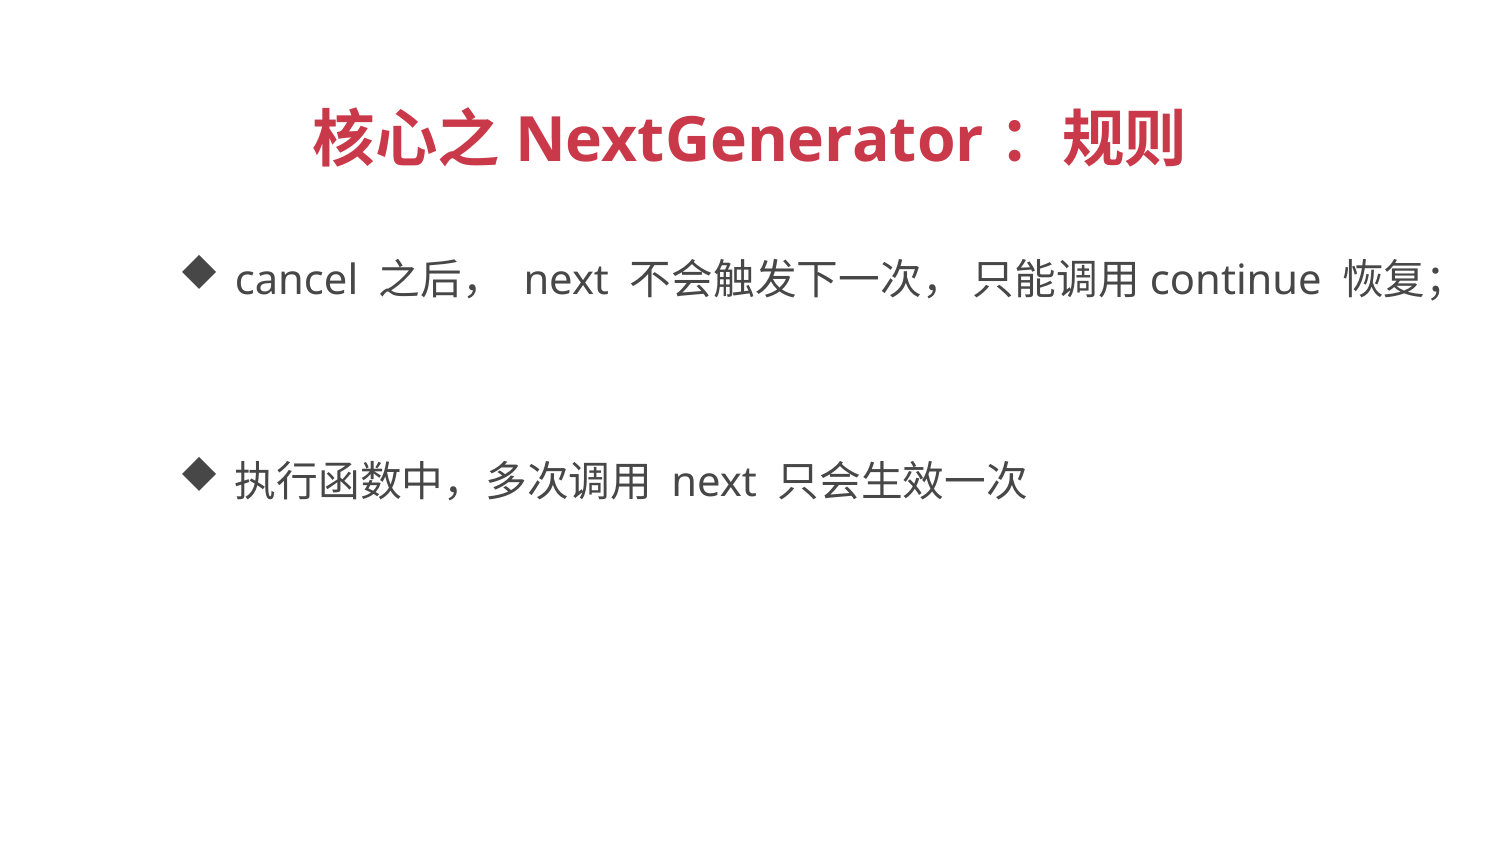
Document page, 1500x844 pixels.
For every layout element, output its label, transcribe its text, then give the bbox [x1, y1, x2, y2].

text_box cancel 之后， next 不会触发下一次， 只能调用continue 恢复； [88, 245, 1494, 310]
text_box 执行函数中，多次调用 next 只会生效一次 [88, 447, 1494, 513]
text_box 核心之NextGenerator：规则 [297, 91, 1203, 182]
